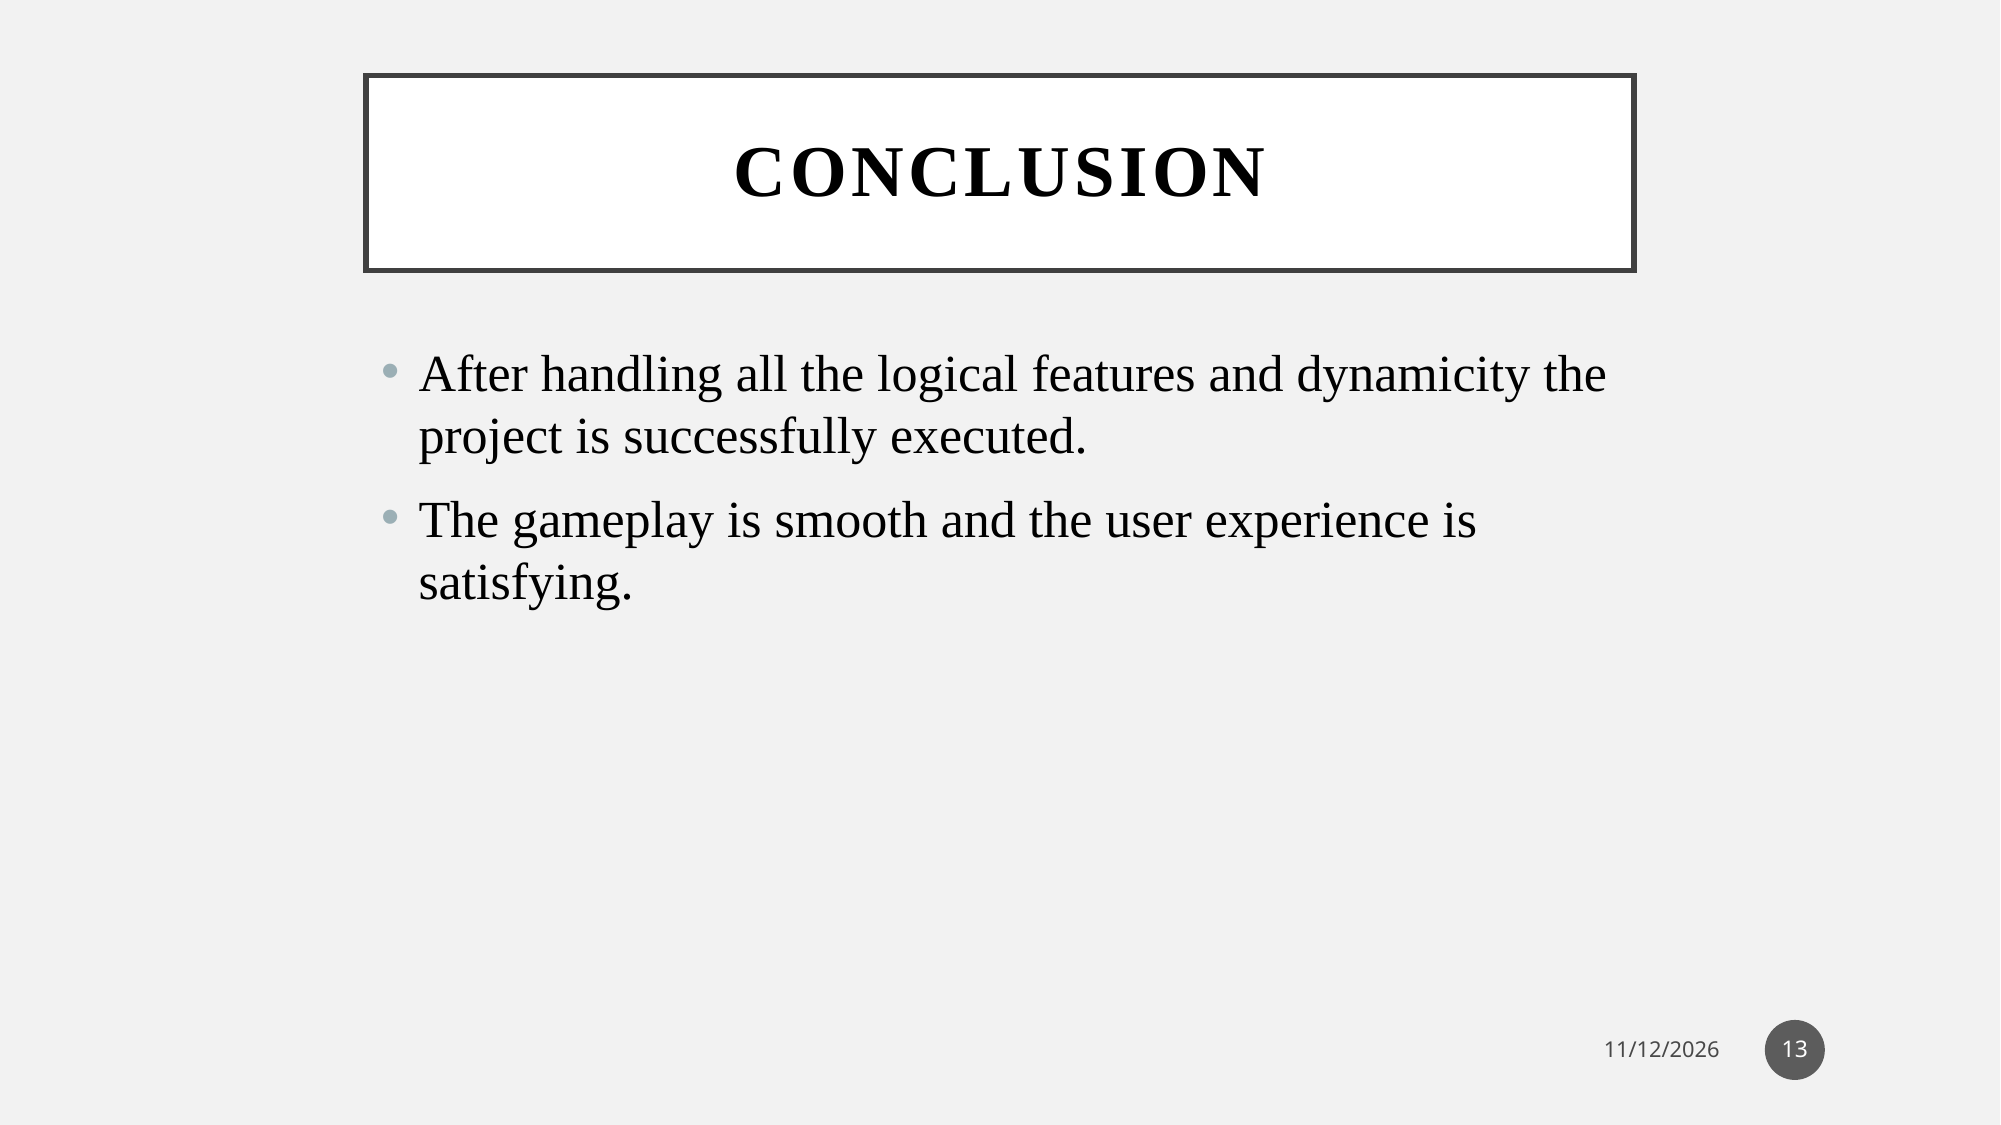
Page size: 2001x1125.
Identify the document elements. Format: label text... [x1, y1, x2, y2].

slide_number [1283, 1023, 1735, 1077]
title Conclusion [363, 73, 1637, 273]
slide_number 13 [1764, 1019, 1825, 1080]
list After handling all the logical features and dynamicity the project is successfully executed. The gameplay is smooth and the user experience is satisfying. [366, 331, 1634, 794]
